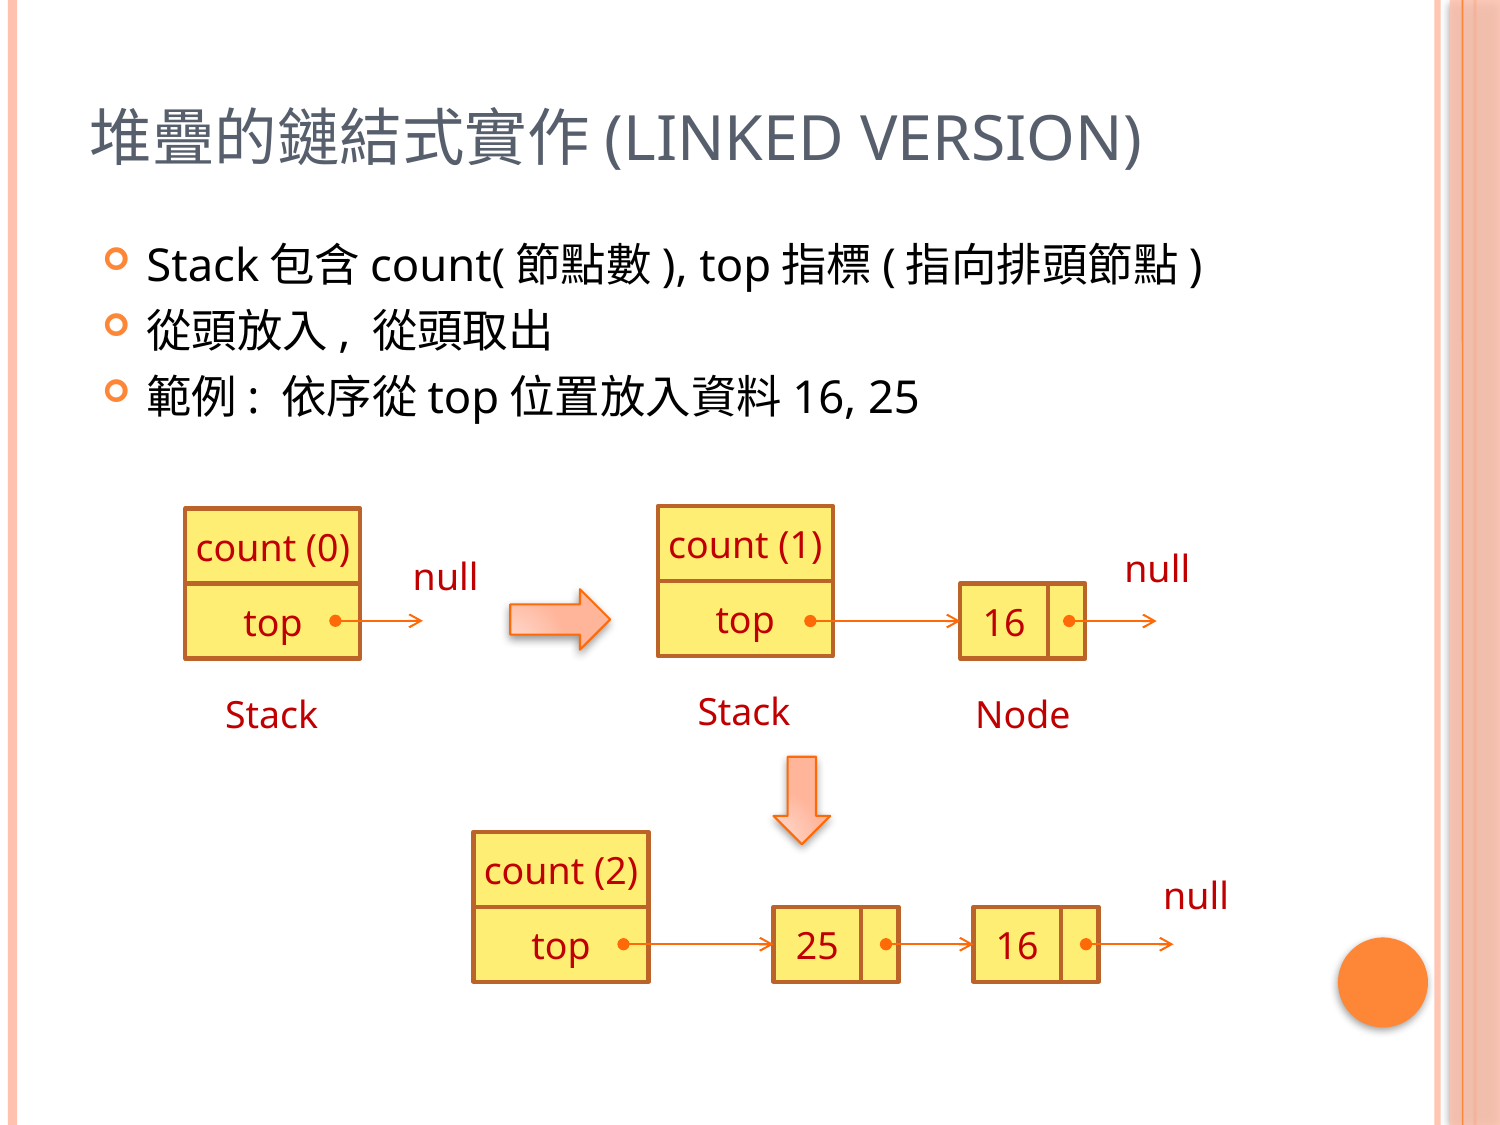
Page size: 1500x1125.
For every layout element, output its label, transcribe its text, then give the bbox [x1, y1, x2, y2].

text_box top [656, 579, 835, 658]
title 堆疊的鏈結式實作(Linked Version) [75, 45, 1300, 181]
text_box null [397, 545, 548, 606]
text_box 16 [958, 581, 1046, 661]
text_box top [471, 905, 651, 984]
text_box Node [960, 683, 1123, 744]
text_box Stack [210, 683, 373, 744]
text_box count (0) [183, 506, 362, 581]
text_box [859, 905, 901, 984]
text_box [1059, 905, 1101, 984]
text_box Stack [682, 680, 846, 741]
text_box top [183, 581, 362, 661]
text_box [772, 755, 832, 845]
text_box null [1148, 864, 1299, 925]
text_box [509, 588, 611, 651]
list Stack包含count(節點數), top指標(指向排頭節點) 從頭放入, 從頭取出 範例: 依序從top位置放入資料16, 25 [87, 228, 1338, 431]
text_box count (1) [656, 504, 835, 579]
text_box count (2) [471, 830, 651, 905]
text_box 16 [971, 905, 1059, 984]
text_box [1046, 581, 1087, 661]
text_box 25 [771, 905, 859, 984]
text_box null [1109, 537, 1260, 598]
